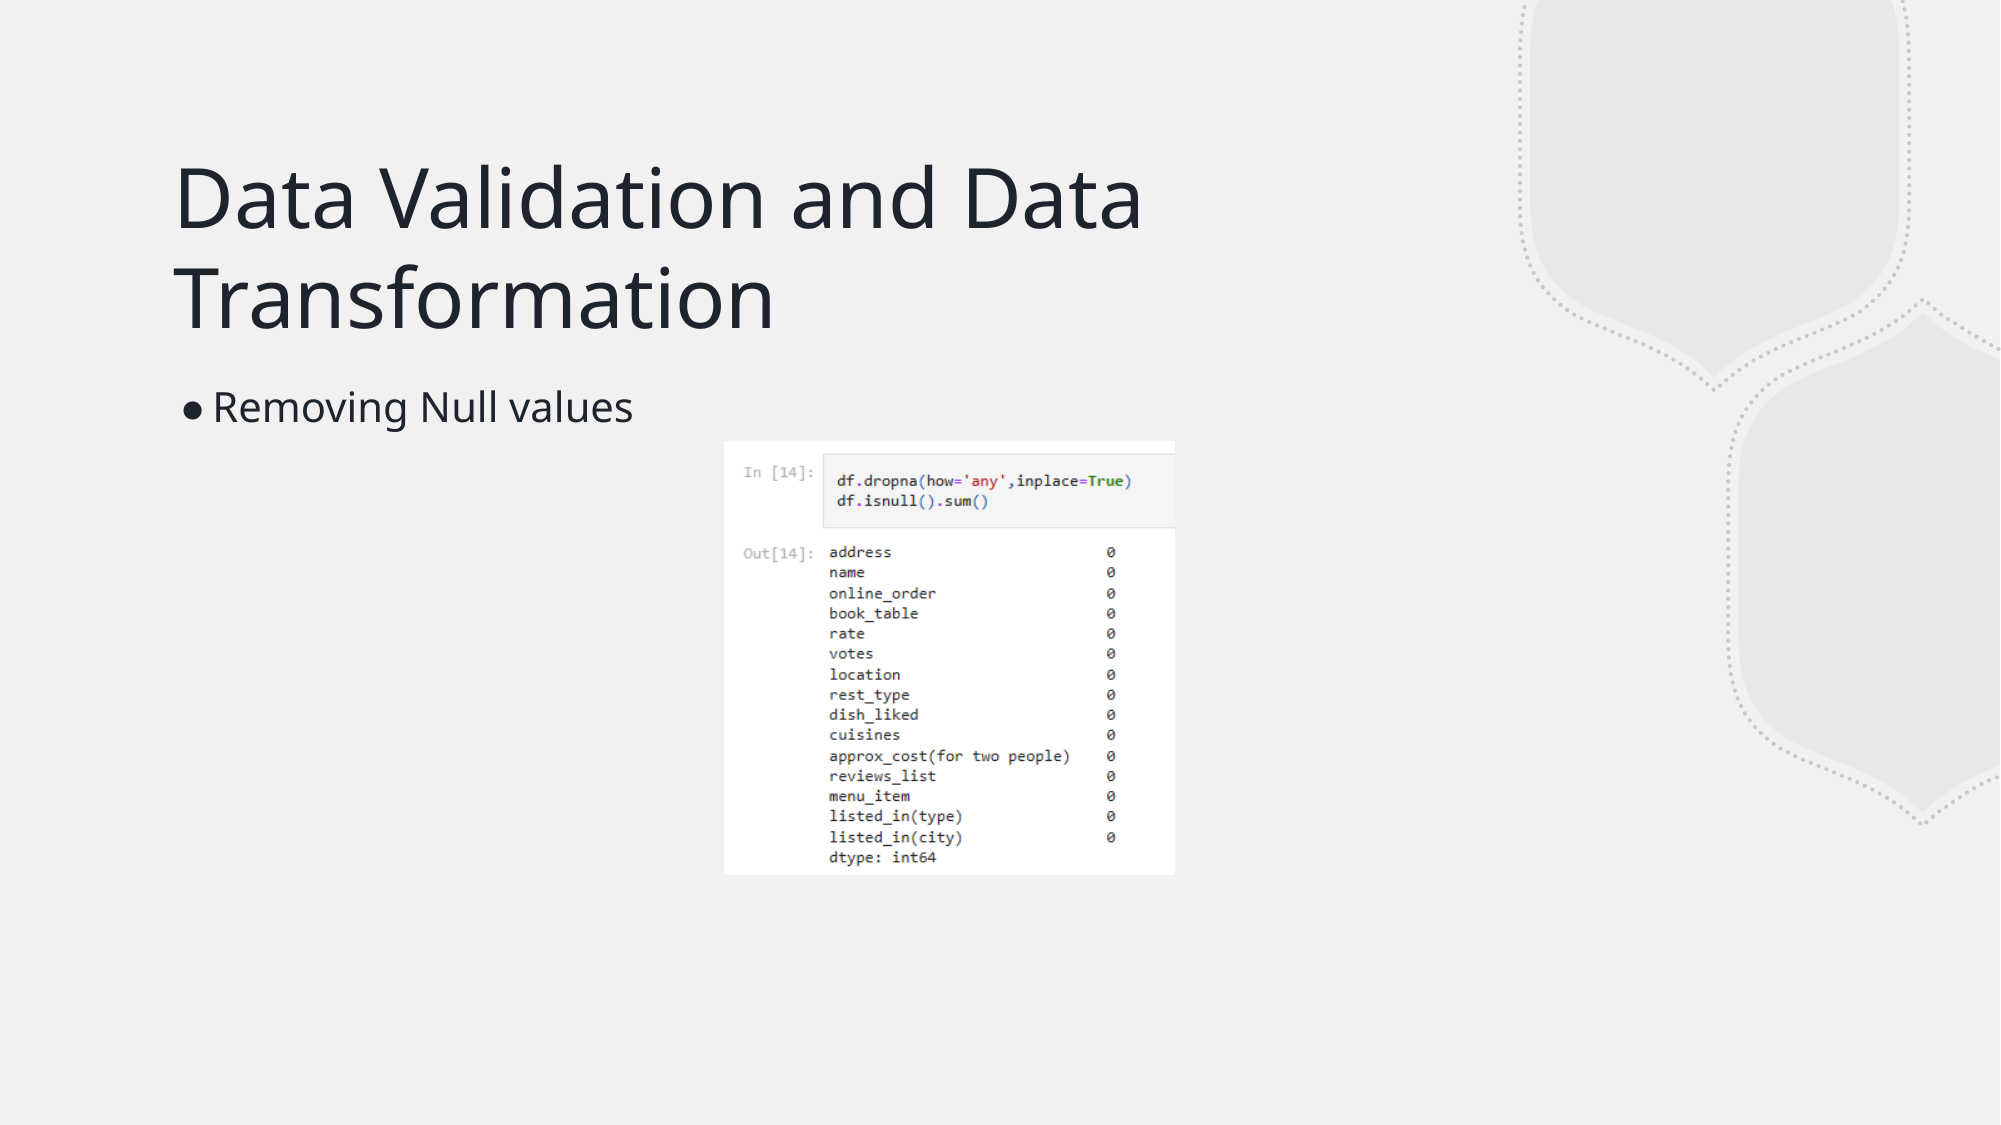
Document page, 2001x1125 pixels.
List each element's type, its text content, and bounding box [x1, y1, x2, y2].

picture [723, 441, 1175, 876]
title Data Validation and Data Transformation [158, 157, 1648, 332]
list Removing Null values [158, 368, 1648, 968]
